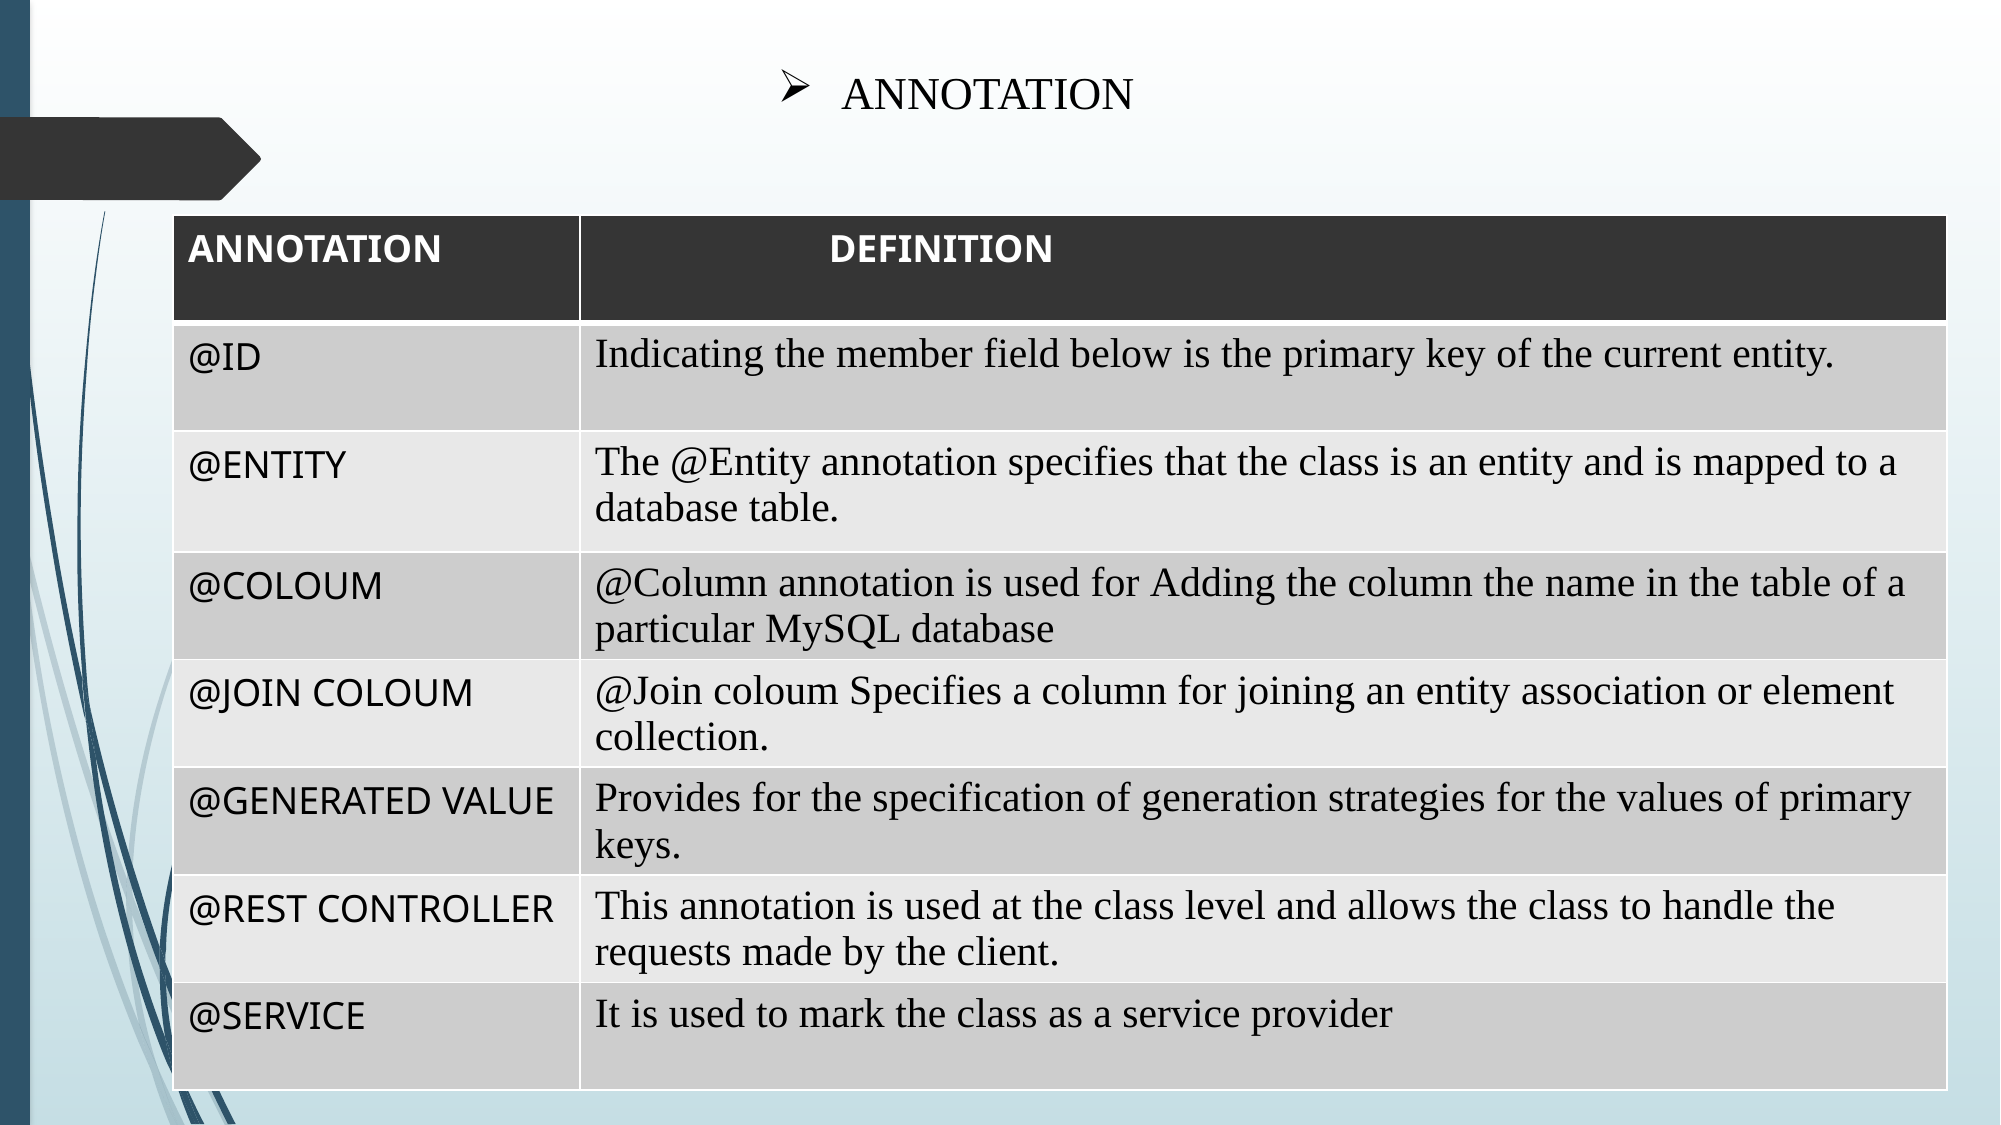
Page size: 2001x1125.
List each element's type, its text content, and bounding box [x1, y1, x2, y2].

table_cell This annotation is used at the class level and allows the class to handle the requests made by the client. [581, 876, 1946, 982]
table_cell @REST CONTROLLER [174, 876, 579, 982]
table_cell It is used to mark the class as a service provider [581, 983, 1946, 1089]
table_cell @ID [174, 326, 579, 430]
table_cell @ENTITY [174, 432, 579, 551]
table_header DEFINITION [581, 216, 1946, 320]
title ANNOTATION [762, 56, 1332, 182]
table_cell Indicating the member field below is the primary key of the current entity. [581, 326, 1946, 430]
table_cell The @Entity annotation specifies that the class is an entity and is mapped to a database table. [581, 432, 1946, 551]
table_cell @Join coloum Specifies a column for joining an entity association or element collection. [581, 660, 1946, 766]
table_cell @Column annotation is used for Adding the column the name in the table of a particular MySQL database [581, 553, 1946, 659]
table_header ANNOTATION [174, 216, 579, 320]
table_cell @SERVICE [174, 983, 579, 1089]
table_cell Provides for the specification of generation strategies for the values of primary keys. [581, 768, 1946, 874]
table_cell @JOIN COLOUM [174, 660, 579, 766]
table_cell @COLOUM [174, 553, 579, 659]
table_cell @GENERATED VALUE [174, 768, 579, 874]
